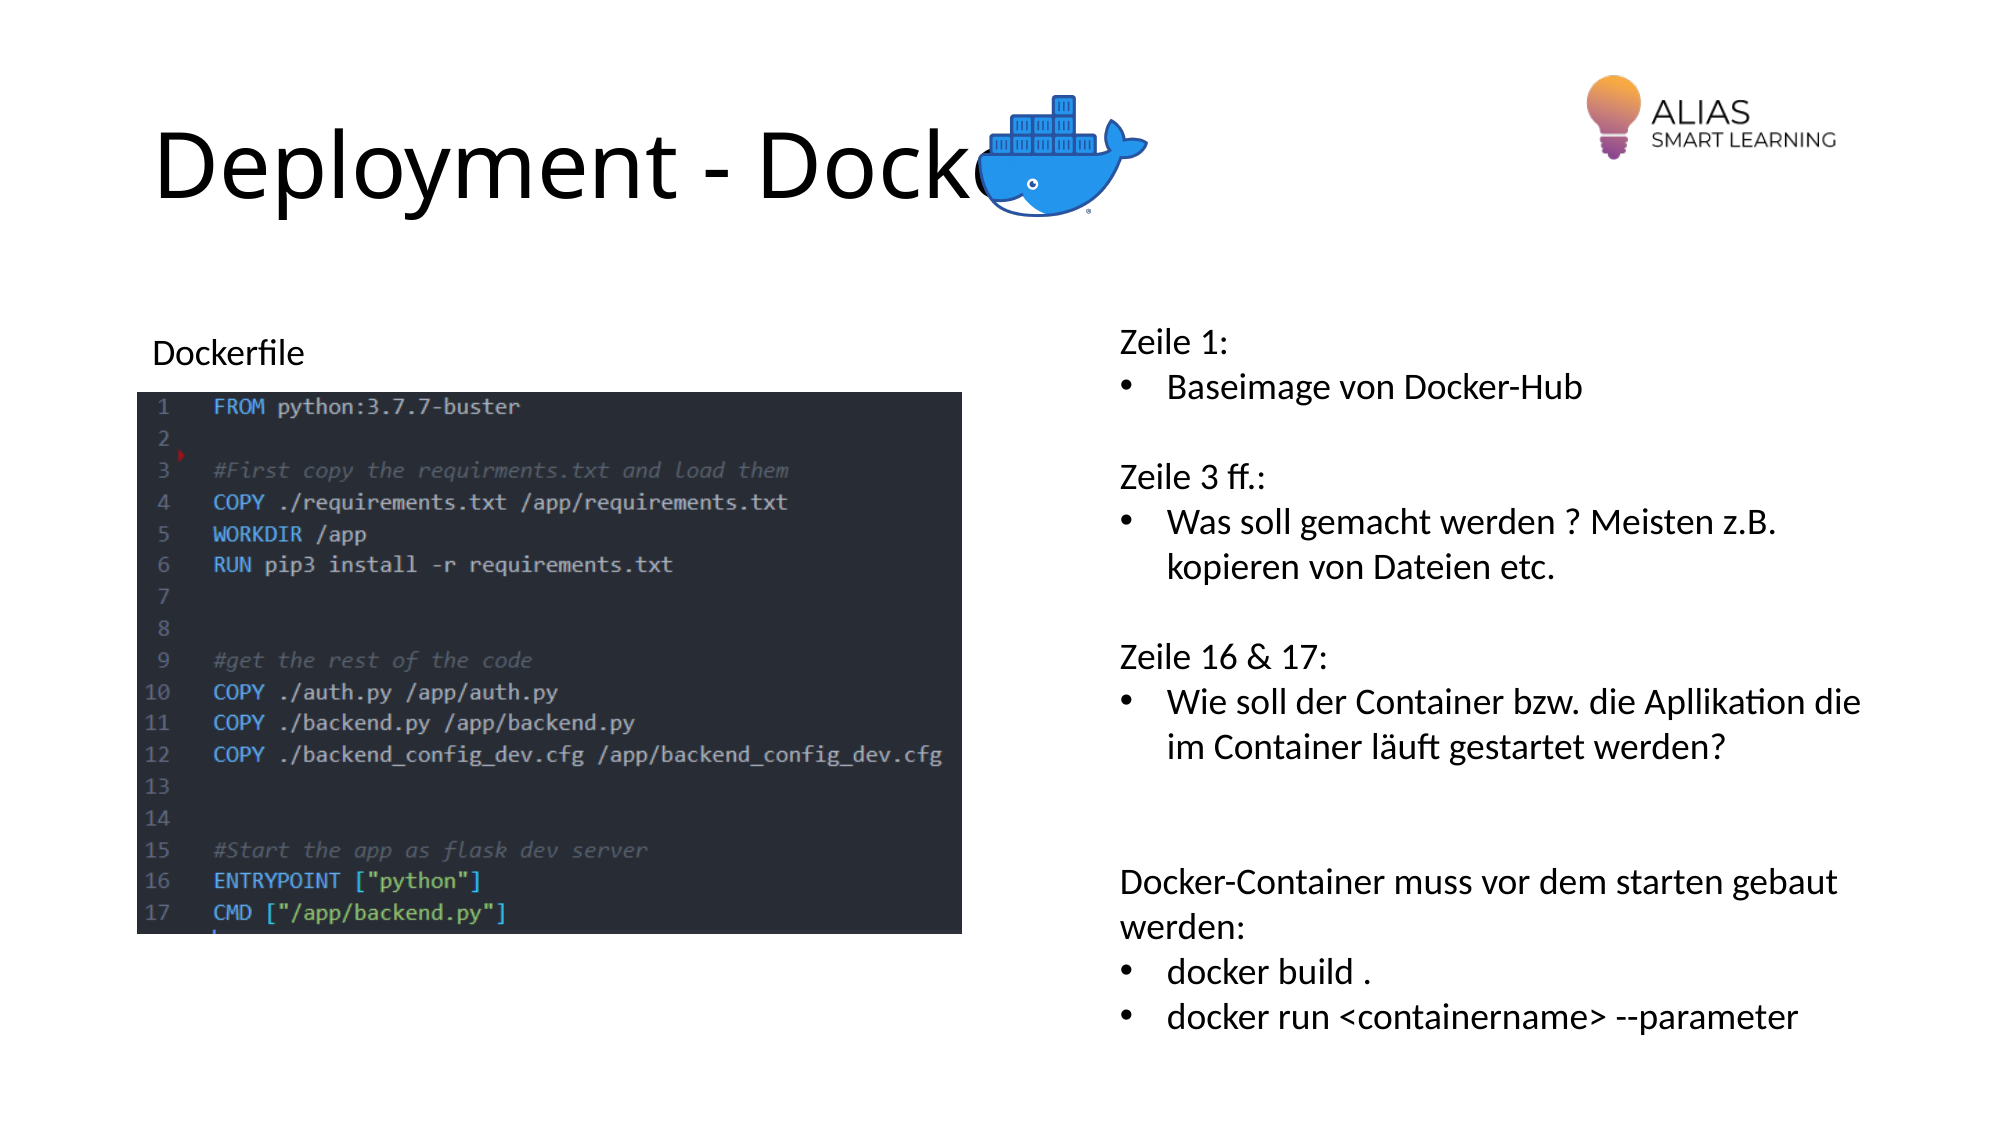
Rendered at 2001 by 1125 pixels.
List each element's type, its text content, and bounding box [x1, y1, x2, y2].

title Deployment - Docker [137, 59, 1863, 278]
text_box Zeile 1: Baseimage von Docker-Hub Zeile 3 ff.: Was soll gemacht werden ? Meisten z.B. kopieren von Dateien etc. Zeile 16 & 17: Wie soll der Container bzw. die Apllikation die im Container läuft gestartet werden? Docker-Container muss vor dem starten gebaut werden: docker build . docker run <containername> --parameter [1105, 309, 1883, 1125]
picture [137, 392, 962, 934]
picture [978, 95, 1148, 217]
text_box Dockerfile [137, 320, 472, 381]
